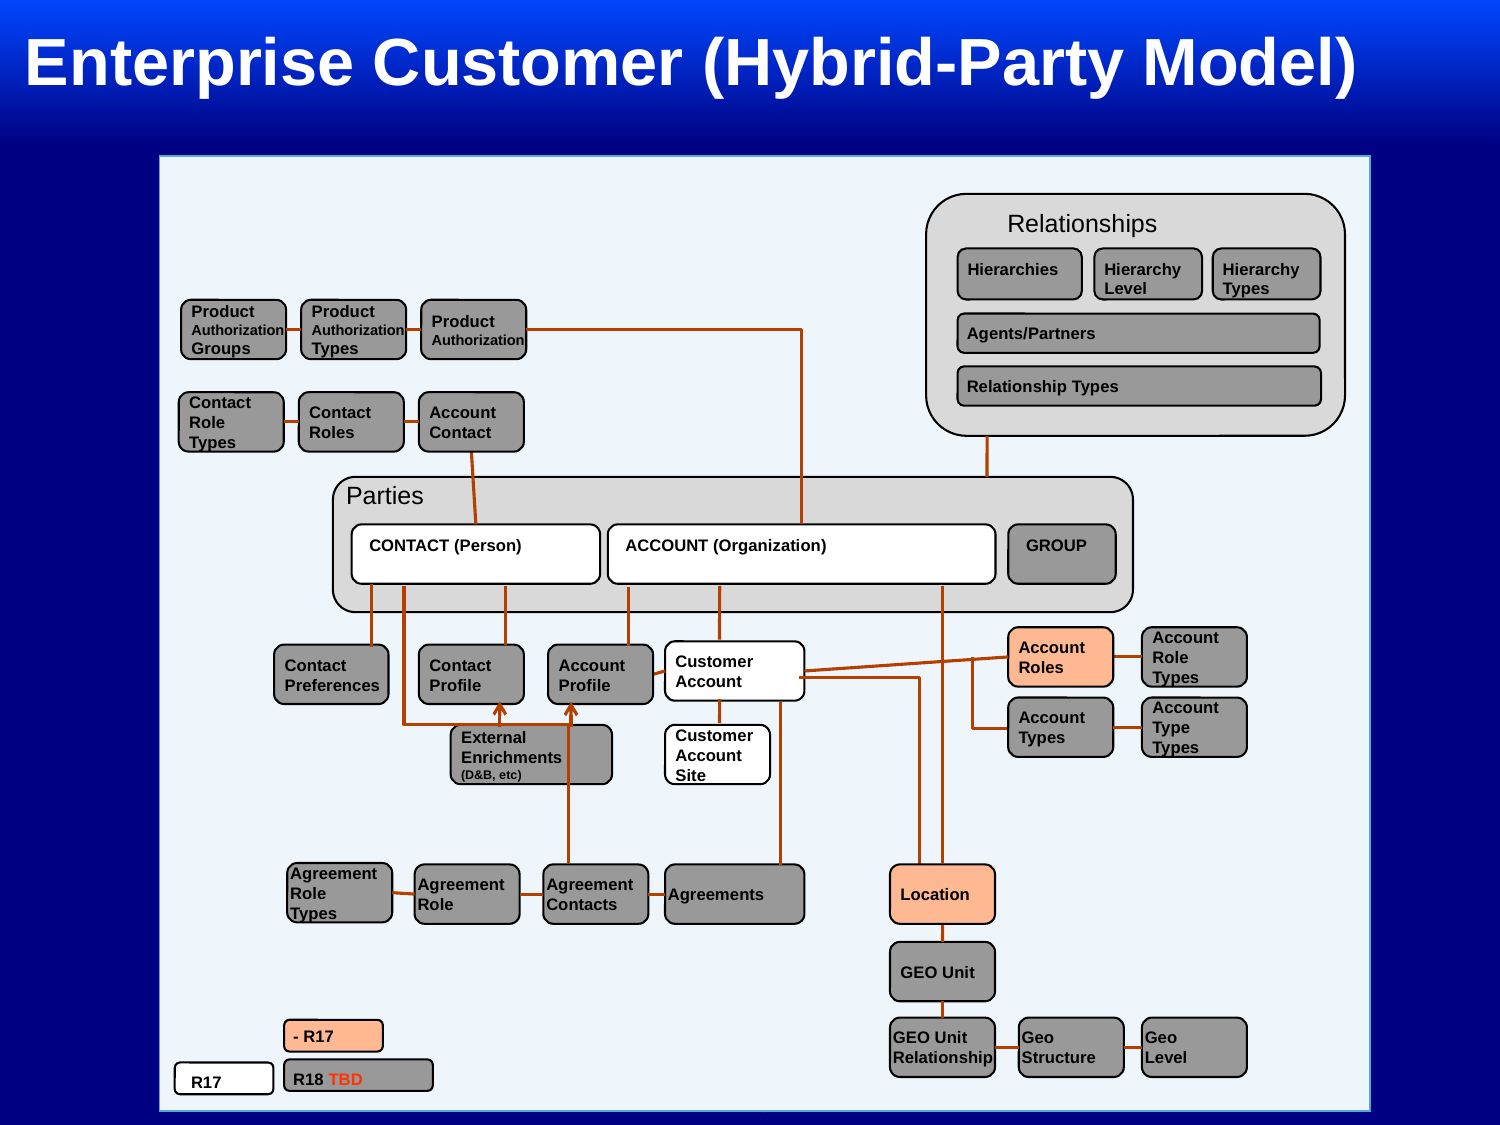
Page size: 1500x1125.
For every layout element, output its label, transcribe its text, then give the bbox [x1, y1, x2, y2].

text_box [178, 193, 1346, 1092]
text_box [159, 155, 1371, 1112]
title Enterprise Customer (Hybrid-Party Model) [24, 0, 1401, 126]
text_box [283, 585, 1114, 1052]
